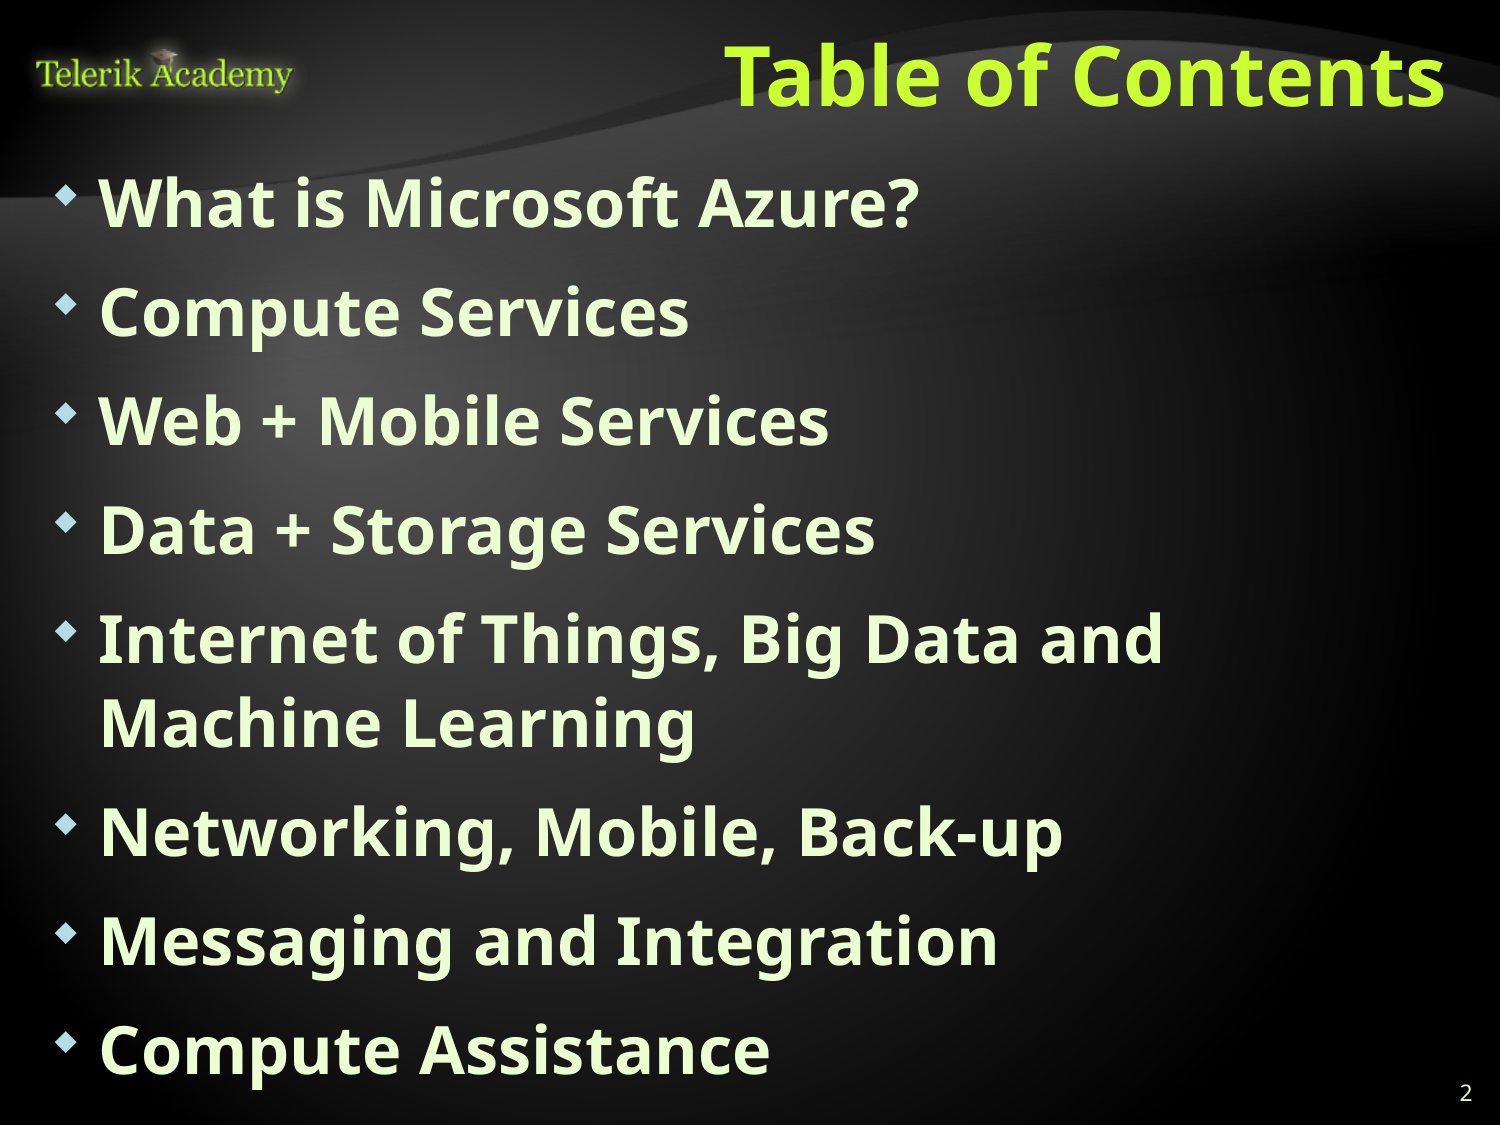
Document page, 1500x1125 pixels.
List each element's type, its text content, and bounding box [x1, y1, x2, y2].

slide_number 2 [1412, 1074, 1488, 1113]
picture [0, 0, 1500, 1125]
list What is Microsoft Azure? Compute Services Web + Mobile Services Data + Storage Services Internet of Things, Big Data and Machine Learning Networking, Mobile, Back-up Messaging and Integration Compute Assistance Performance Big Data and Big Compute Media [37, 149, 1463, 1100]
title Table of Contents [300, 12, 1463, 149]
